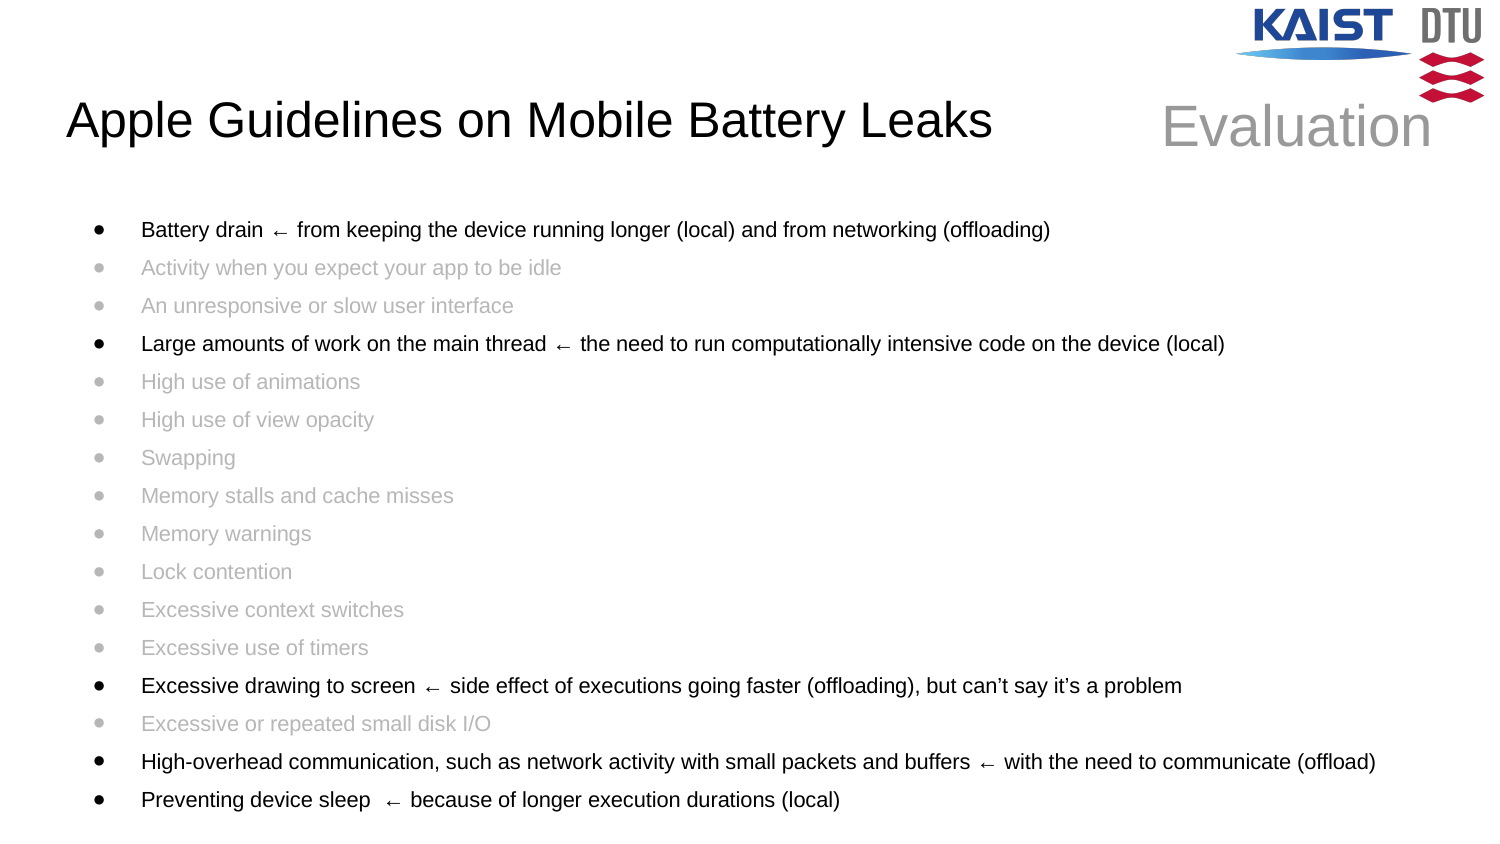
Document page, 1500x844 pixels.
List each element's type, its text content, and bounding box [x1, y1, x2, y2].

list Battery drain ← from keeping the device running longer (local) and from networking (offloading) Activity when you expect your app to be idle An unresponsive or slow user interface Large amounts of work on the main thread ← the need to run computationally intensive code on the device (local) High use of animations High use of view opacity Swapping Memory stalls and cache misses Memory warnings Lock contention Excessive context switches Excessive use of timers Excessive drawing to screen ← side effect of executions going faster (offloading), but can’t say it’s a problem Excessive or repeated small disk I/O High-overhead communication, such as network activity with small packets and buffers ← with the need to communicate (offload) Preventing device sleep ← because of longer execution durations (local) [51, 189, 1449, 818]
title Evaluation [804, 72, 1449, 167]
picture [1232, 8, 1491, 104]
title Apple Guidelines on Mobile Battery Leaks [51, 72, 804, 167]
